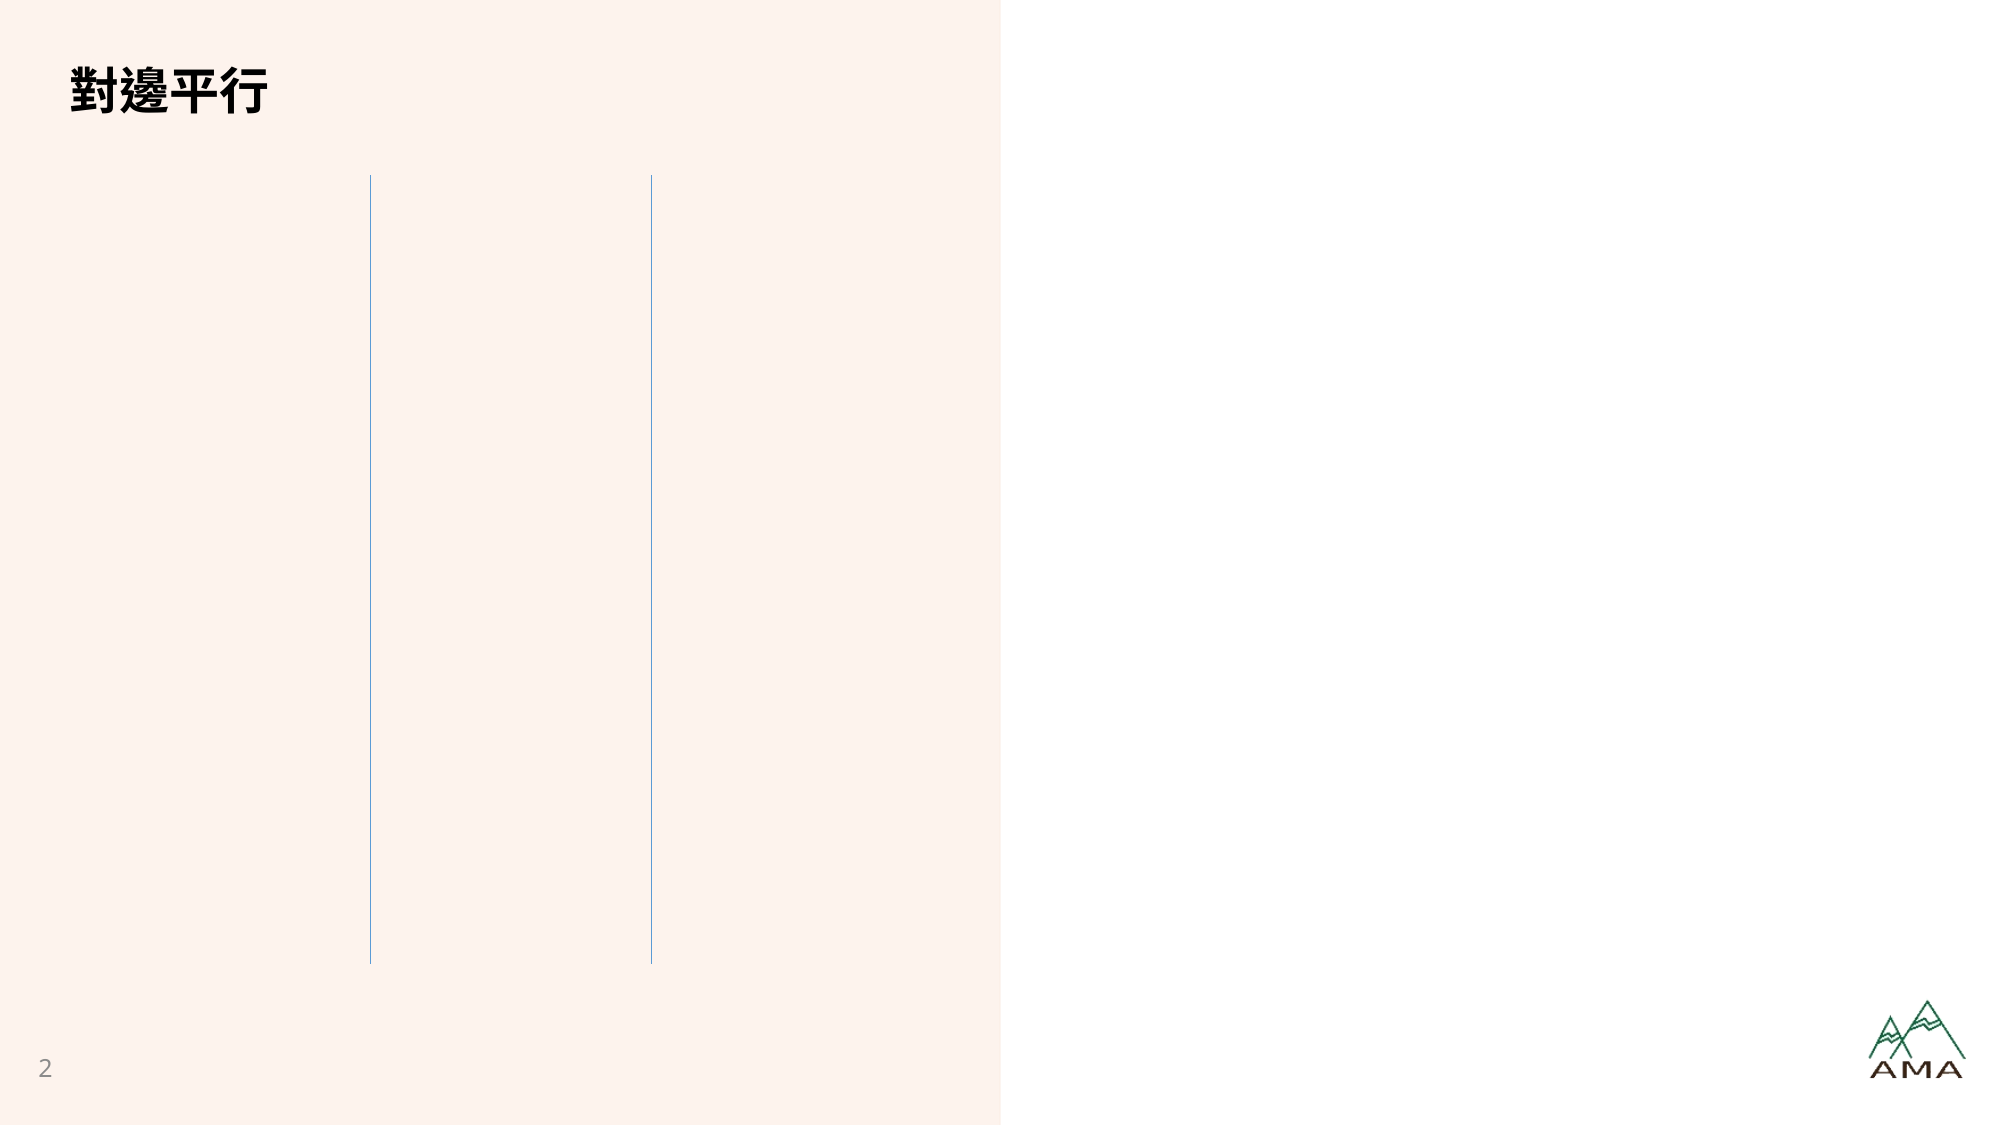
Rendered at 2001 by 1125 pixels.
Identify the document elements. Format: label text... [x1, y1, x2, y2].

slide_number 2 [23, 1039, 124, 1099]
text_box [370, 175, 652, 964]
picture [1857, 987, 1974, 1092]
title 對邊平行 [54, 59, 947, 127]
